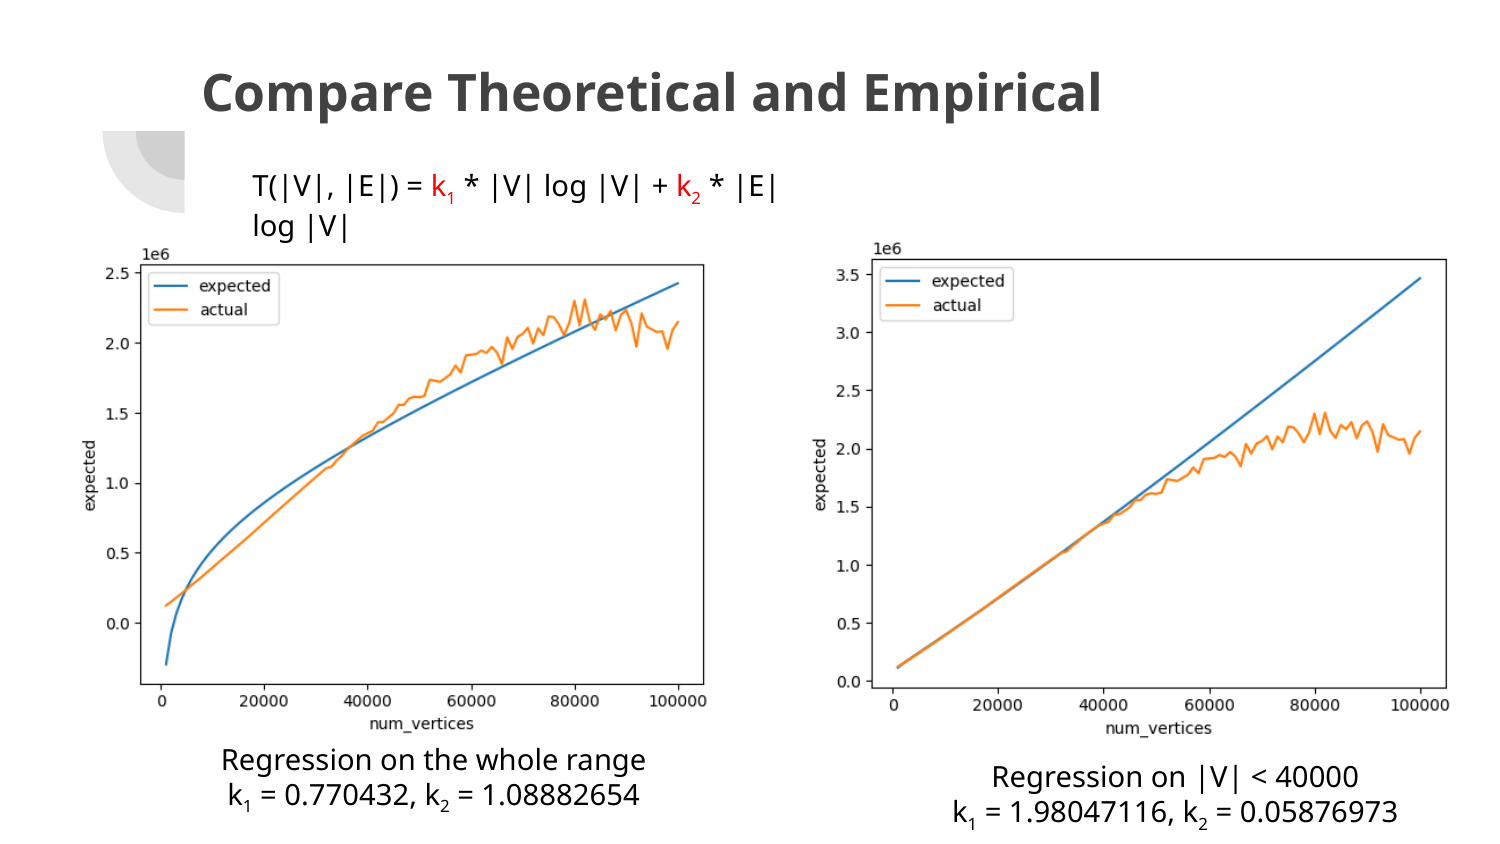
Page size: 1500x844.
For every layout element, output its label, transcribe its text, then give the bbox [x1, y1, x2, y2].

picture [71, 235, 719, 744]
picture [801, 230, 1462, 750]
text_box Regression on |V| < 40000 k1 = 1.98047116, k2 = 0.05876973 [909, 757, 1442, 844]
text_box Regression on the whole range k1 = 0.770432, k2 = 1.08882654 [52, 726, 815, 844]
text_box T(|V|, |E|) = k1 * |V| log |V| + k2 * |E| log |V| [237, 152, 832, 231]
title Compare Theoretical and Empirical [186, 45, 1340, 133]
